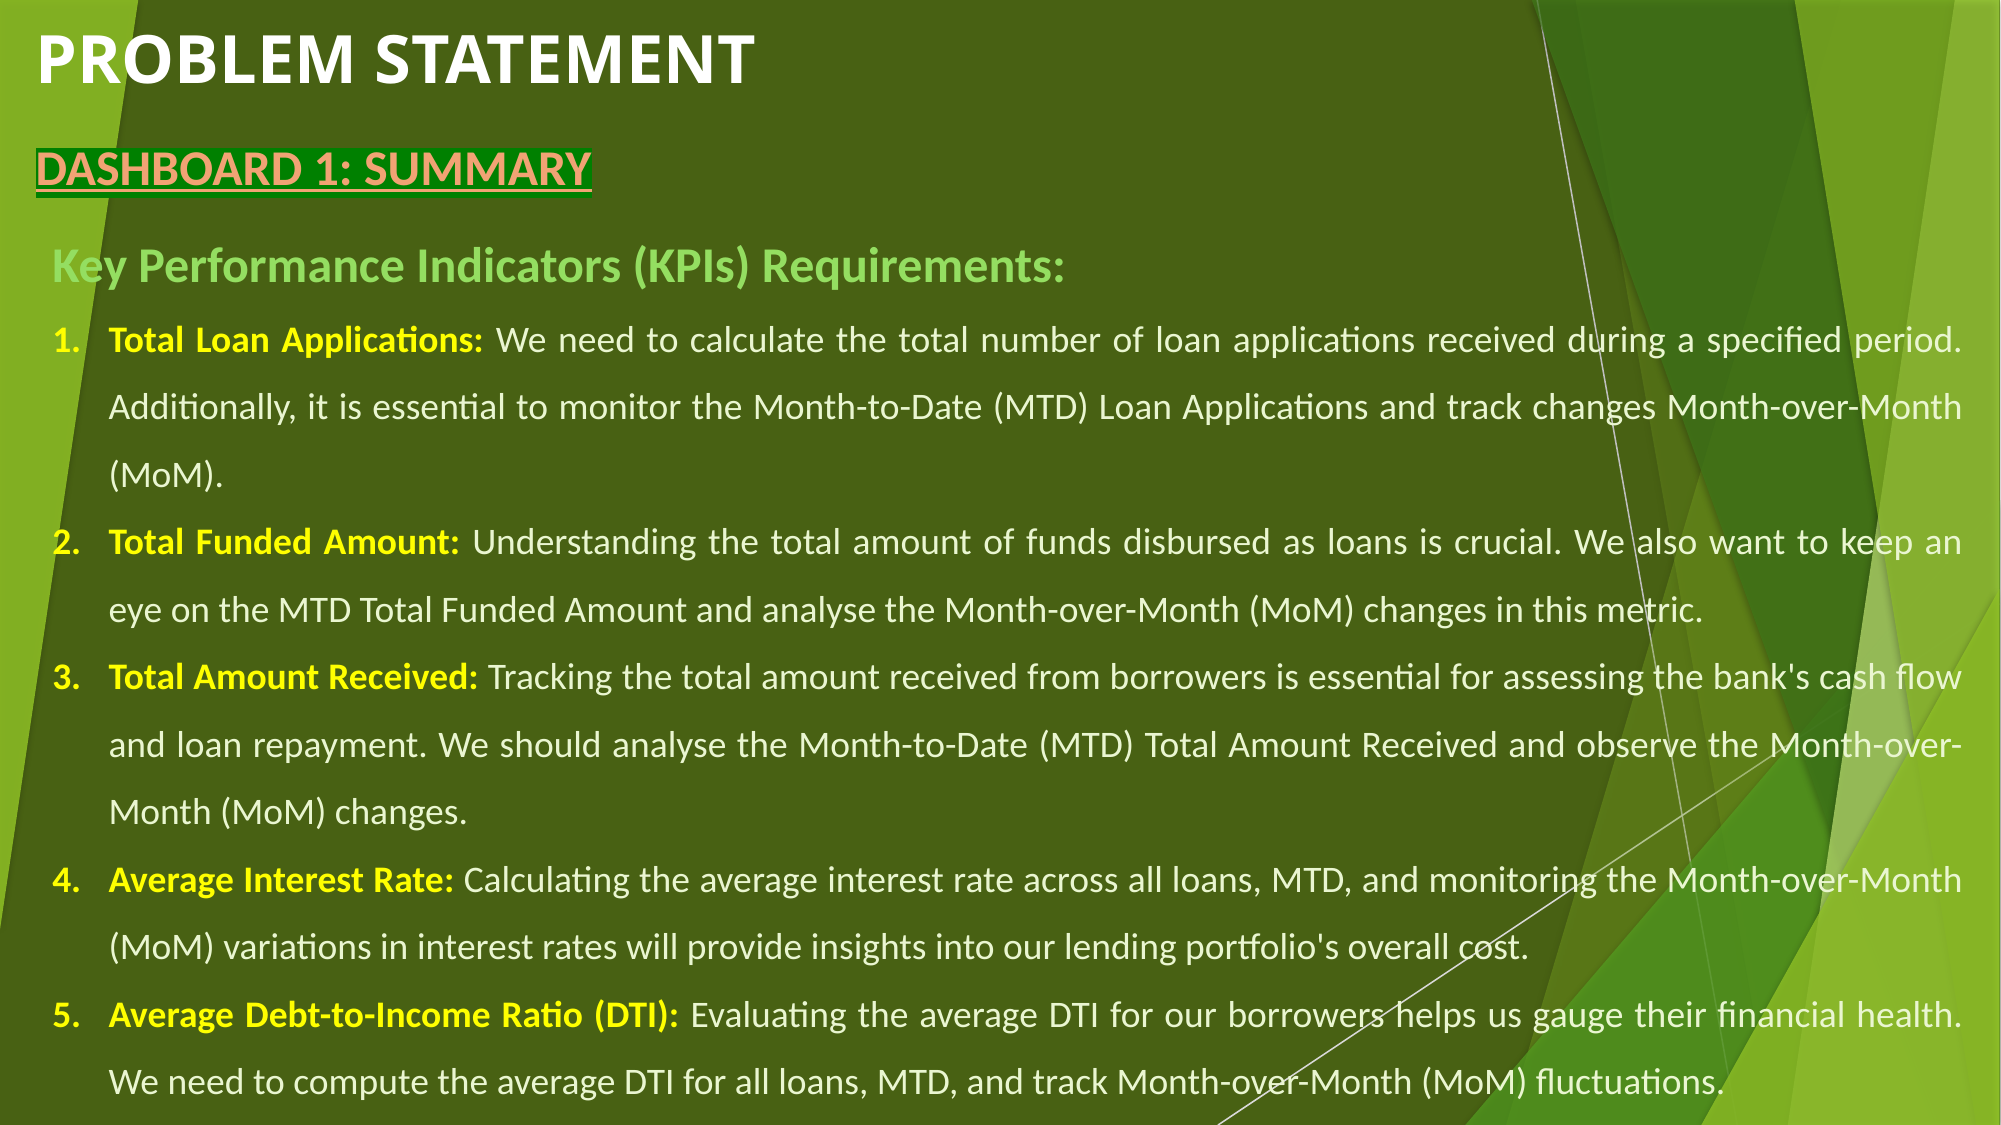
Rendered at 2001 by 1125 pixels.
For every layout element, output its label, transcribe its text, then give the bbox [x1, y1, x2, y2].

text_box PROBLEM STATEMENT [20, 9, 1563, 104]
text_box Key Performance Indicators (KPIs) Requirements: Total Loan Applications: We need to calculate the total number of loan applications received during a specified period. Additionally, it is essential to monitor the Month-to-Date (MTD) Loan Applications and track changes Month-over-Month (MoM). Total Funded Amount: Understanding the total amount of funds disbursed as loans is crucial. We also want to keep an eye on the MTD Total Funded Amount and analyse the Month-over-Month (MoM) changes in this metric. Total Amount Received: Tracking the total amount received from borrowers is essential for assessing the bank's cash flow and loan repayment. We should analyse the Month-to-Date (MTD) Total Amount Received and observe the Month-over-Month (MoM) changes. Average Interest Rate: Calculating the average interest rate across all loans, MTD, and monitoring the Month-over-Month (MoM) variations in interest rates will provide insights into our lending portfolio's overall cost. Average Debt-to-Income Ratio (DTI): Evaluating the average DTI for our borrowers helps us gauge their financial health. We need to compute the average DTI for all loans, MTD, and track Month-over-Month (MoM) fluctuations. [37, 224, 1979, 1110]
text_box DASHBOARD 1: SUMMARY [20, 128, 617, 203]
